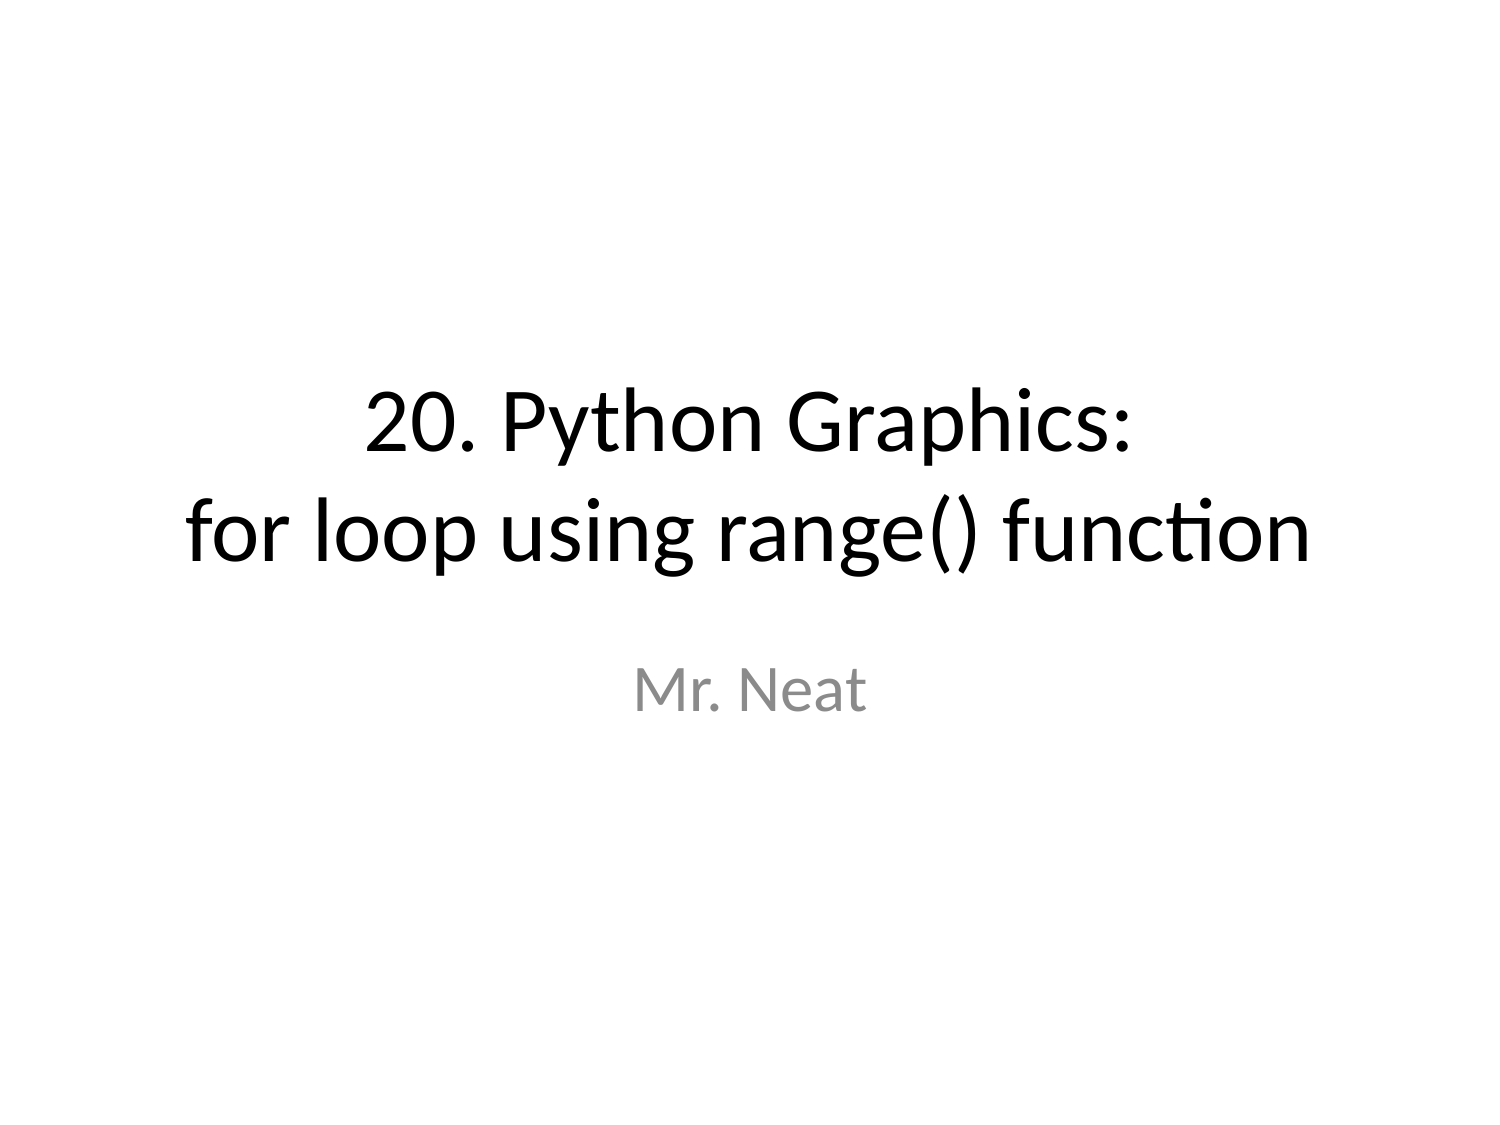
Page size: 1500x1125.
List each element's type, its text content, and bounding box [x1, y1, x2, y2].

subtitle Mr. Neat [225, 637, 1275, 925]
title 20. Python Graphics: for loop using range() function [112, 349, 1388, 591]
